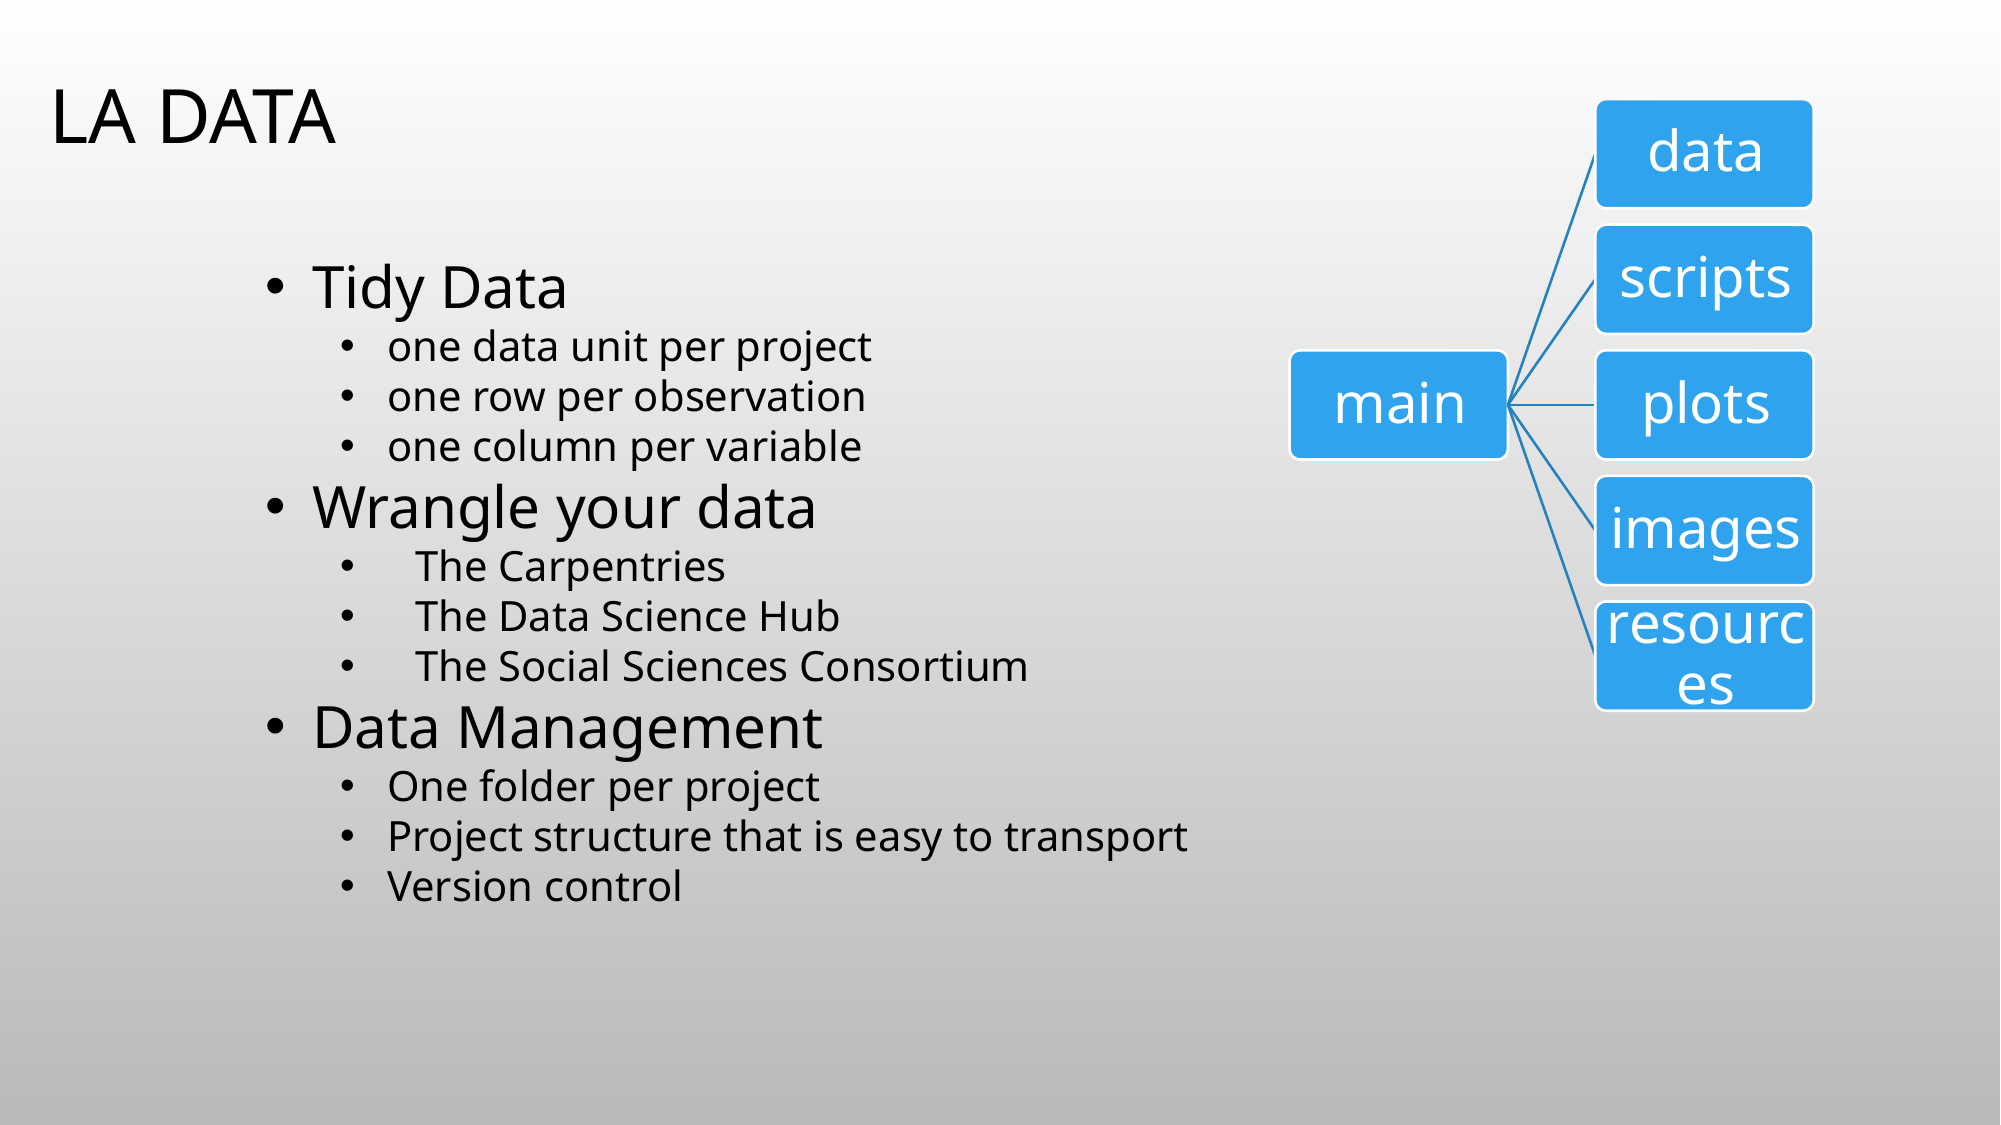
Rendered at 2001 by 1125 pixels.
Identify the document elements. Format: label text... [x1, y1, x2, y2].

text_box Tidy Data one data unit per project one row per observation one column per variable Wrangle your data The Carpentries The Data Science Hub The Social Sciences Consortium Data Management One folder per project Project structure that is easy to transport Version control [250, 242, 1779, 988]
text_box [1162, 98, 1941, 712]
title la data [34, 24, 1740, 214]
